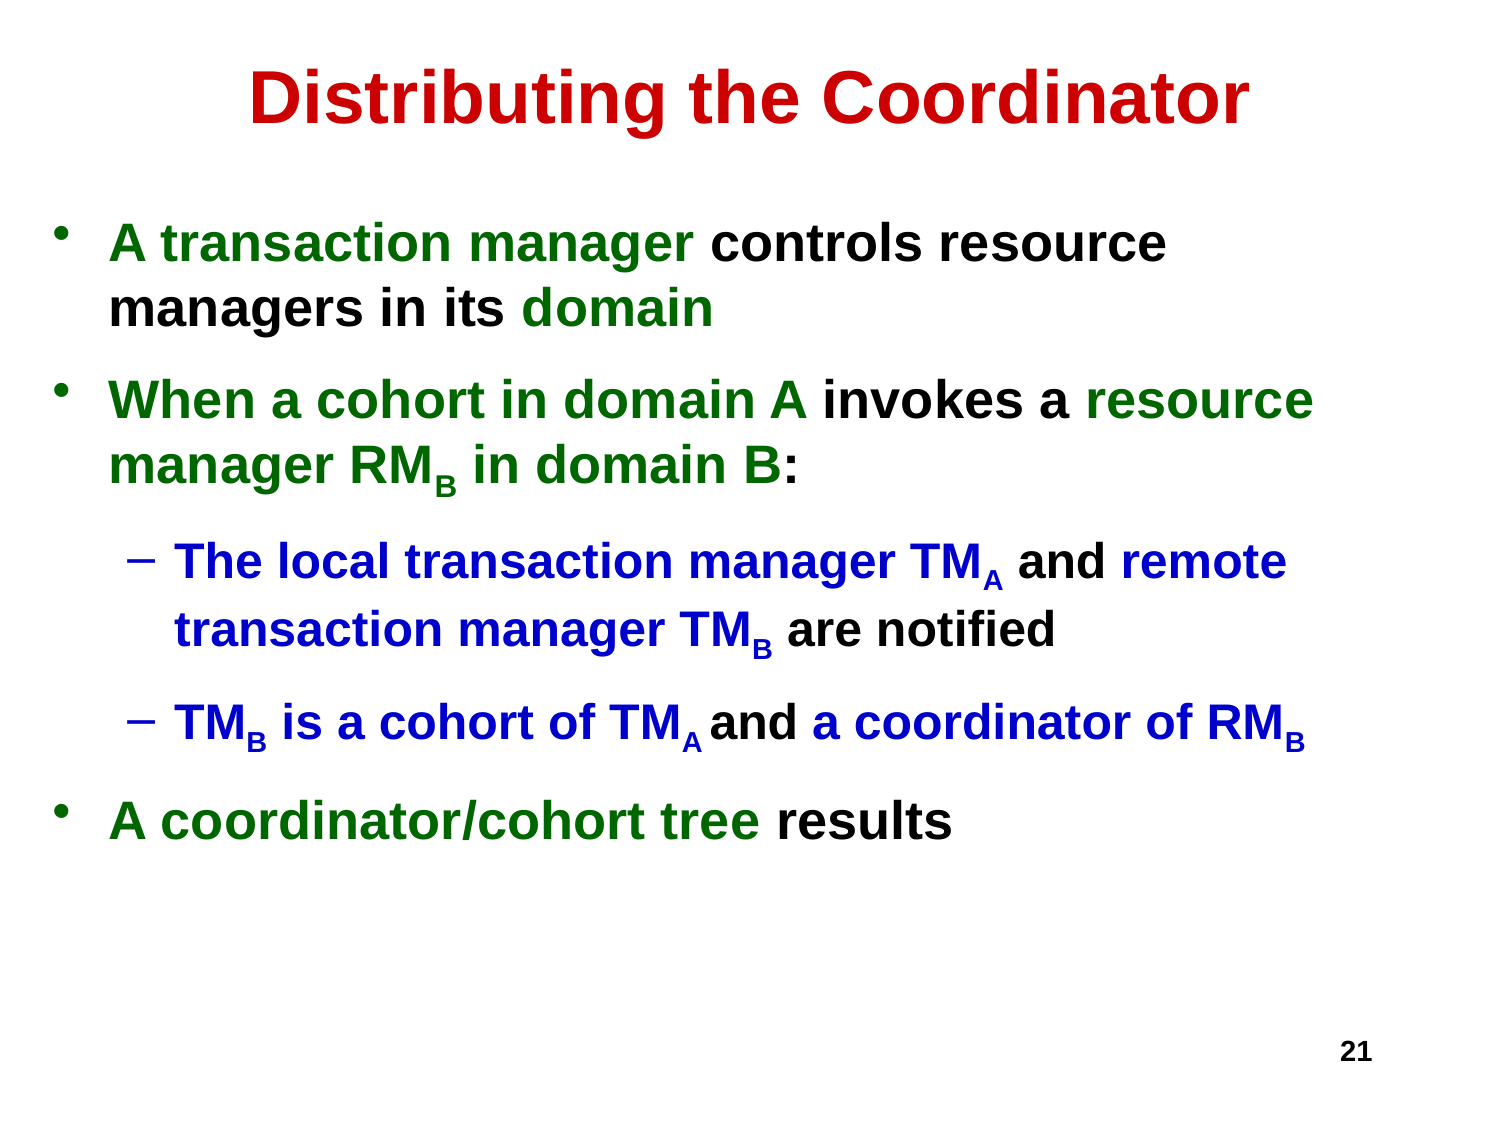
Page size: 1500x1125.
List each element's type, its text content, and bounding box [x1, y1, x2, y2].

list A transaction manager controls resource managers in its domain When a cohort in domain A invokes a resource manager RMB in domain B: The local transaction manager TMA and remote transaction manager TMB are notified TMB is a cohort of TMA and a coordinator of RMB A coordinator/cohort tree results [37, 199, 1451, 1051]
text_box [1074, 1051, 1388, 1100]
title Distributing the Coordinator [112, 0, 1388, 188]
